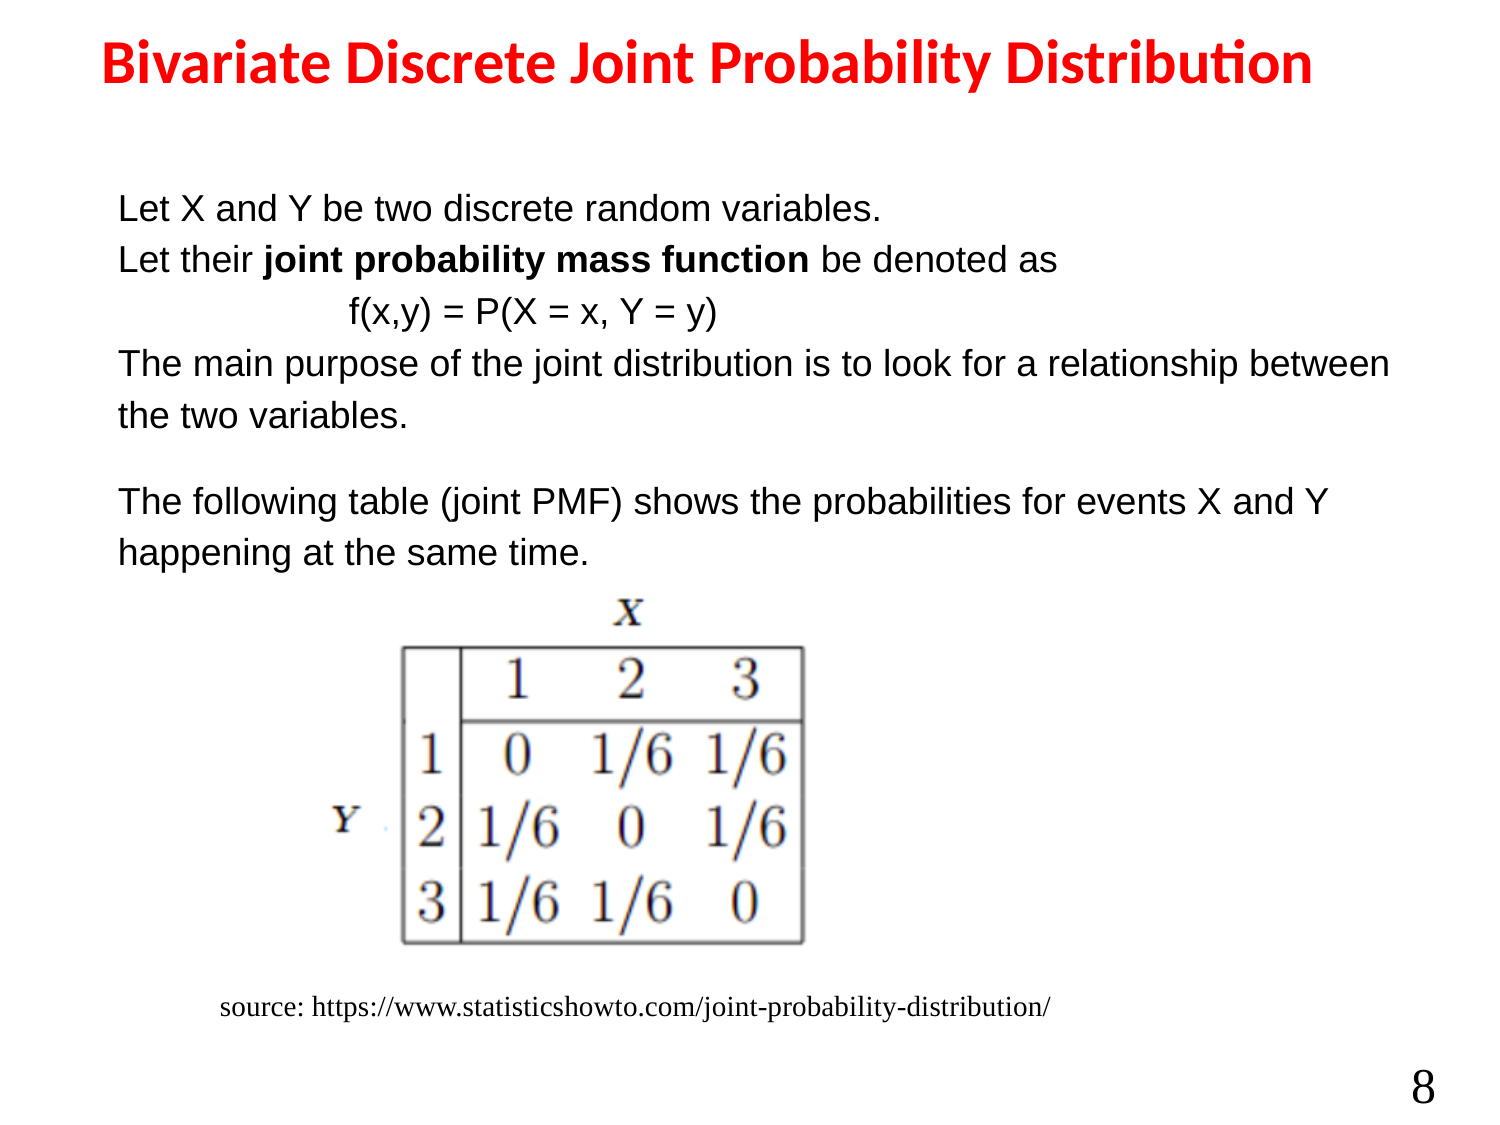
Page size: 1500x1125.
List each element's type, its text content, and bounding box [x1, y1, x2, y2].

list Let X and Y be two discrete random variables. Let their joint probability mass function be denoted as f(x,y) = P(X = x, Y = y) The main purpose of the joint distribution is to look for a relationship between the two variables. The following table (joint PMF) shows the probabilities for events X and Y happening at the same time. [103, 169, 1454, 1038]
text_box source: https://www.statisticshowto.com/joint-probability-distribution/ [205, 971, 1081, 1037]
picture [326, 591, 818, 957]
text_box 8 [1396, 1045, 1481, 1103]
text_box Bivariate Discrete Joint Probability Distribution [80, 13, 1337, 92]
title [80, 14, 1431, 107]
